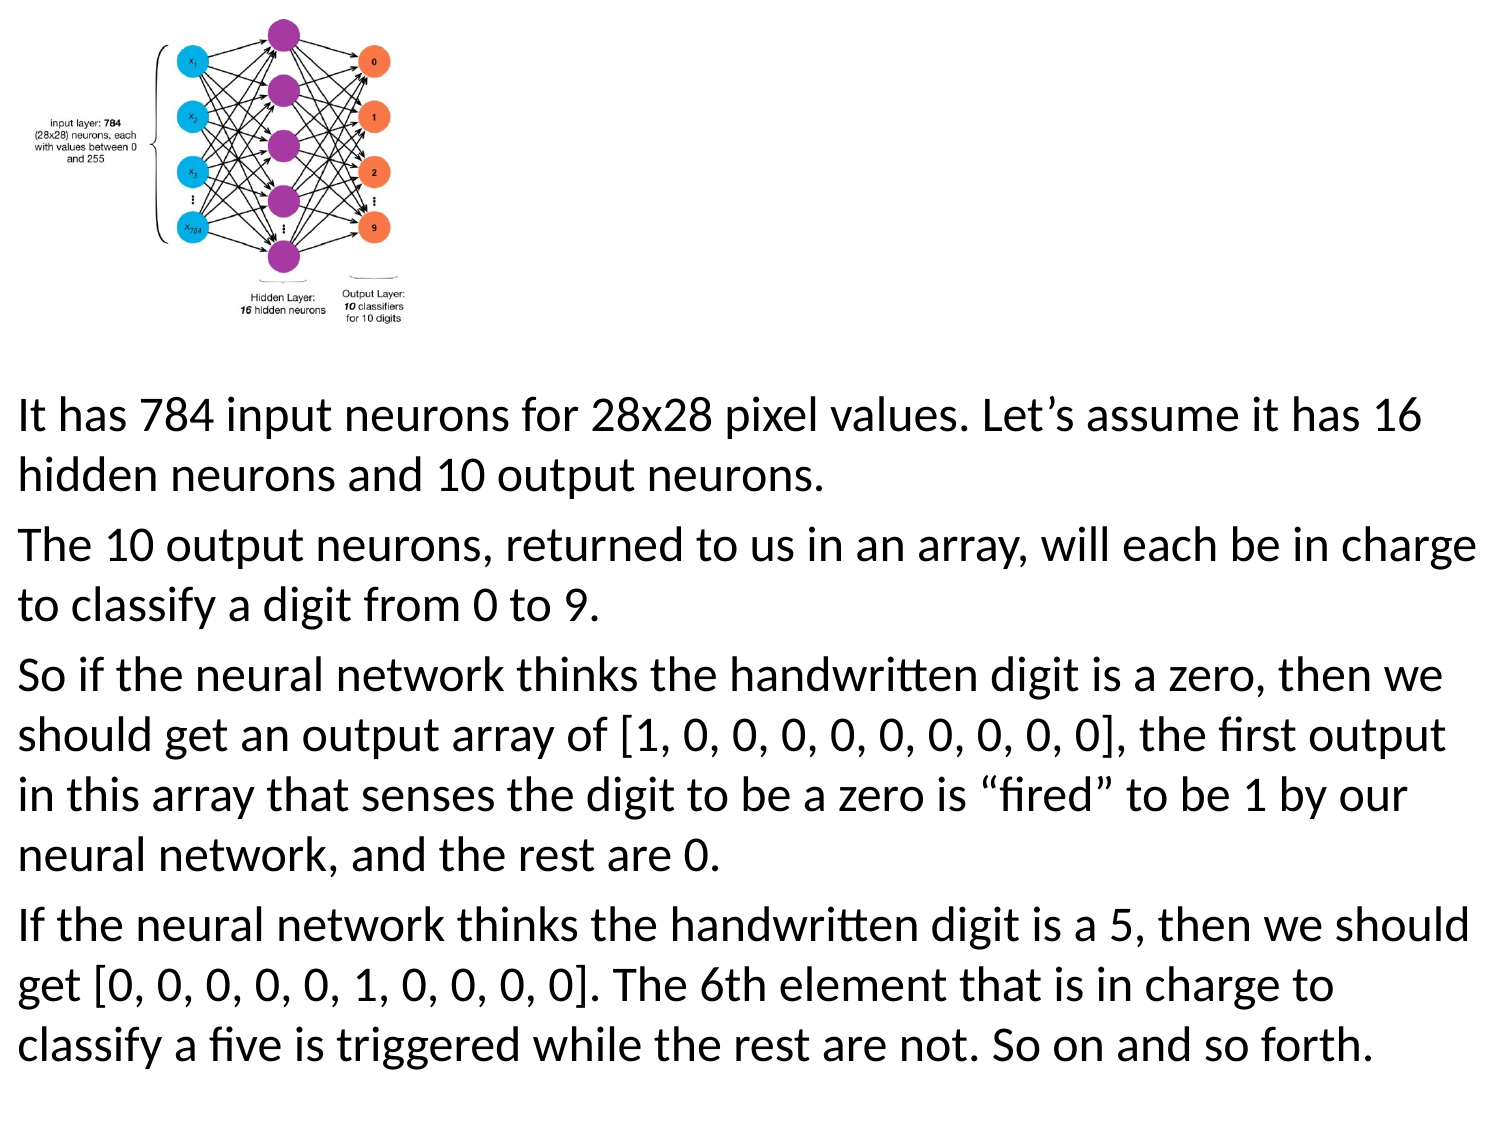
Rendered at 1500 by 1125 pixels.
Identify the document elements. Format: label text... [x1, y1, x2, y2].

list It has 784 input neurons for 28x28 pixel values. Let’s assume it has 16 hidden neurons and 10 output neurons. The 10 output neurons, returned to us in an array, will each be in charge to classify a digit from 0 to 9. So if the neural network thinks the handwritten digit is a zero, then we should get an output array of [1, 0, 0, 0, 0, 0, 0, 0, 0, 0], the first output in this array that senses the digit to be a zero is “fired” to be 1 by our neural network, and the rest are 0. If the neural network thinks the handwritten digit is a 5, then we should get [0, 0, 0, 0, 0, 1, 0, 0, 0, 0]. The 6th element that is in charge to classify a five is triggered while the rest are not. So on and so forth. [2, 373, 1497, 668]
picture [29, 18, 408, 327]
